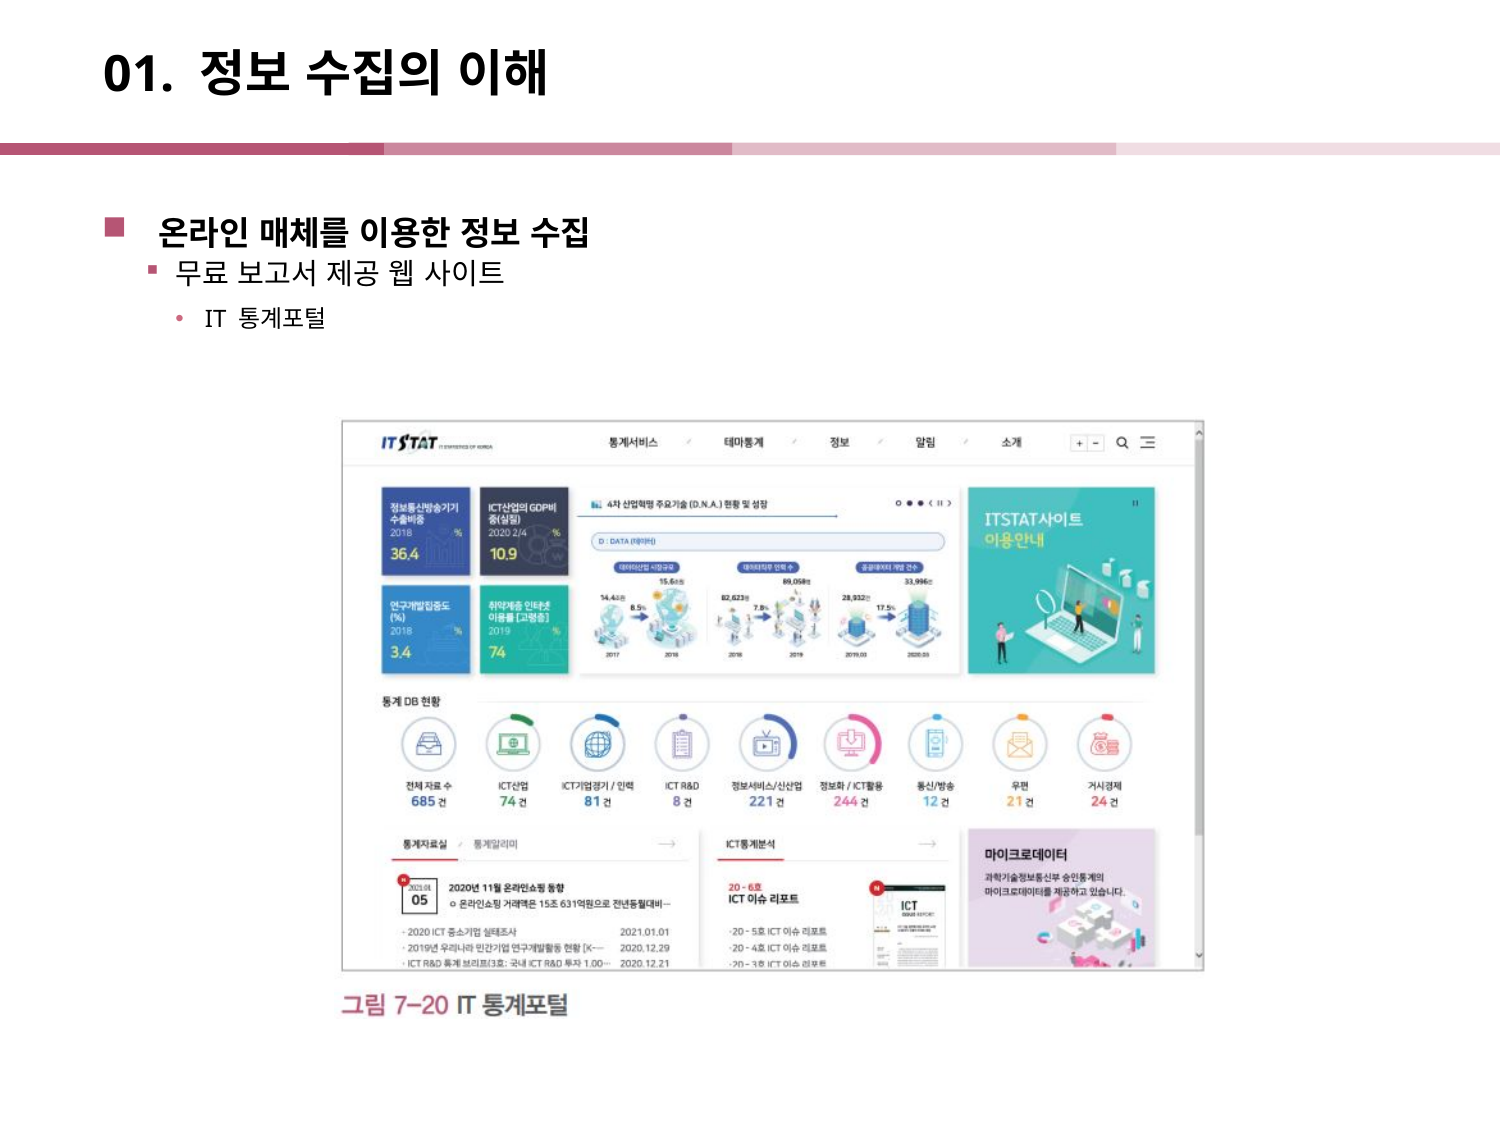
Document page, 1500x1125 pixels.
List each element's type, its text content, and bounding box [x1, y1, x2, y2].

picture [334, 416, 1211, 1019]
list 온라인 매체를 이용한 정보 수집 무료 보고서 제공 웹 사이트 IT 통계포털 [86, 184, 1459, 1071]
title 01. 정보 수집의 이해 [88, 30, 1329, 121]
